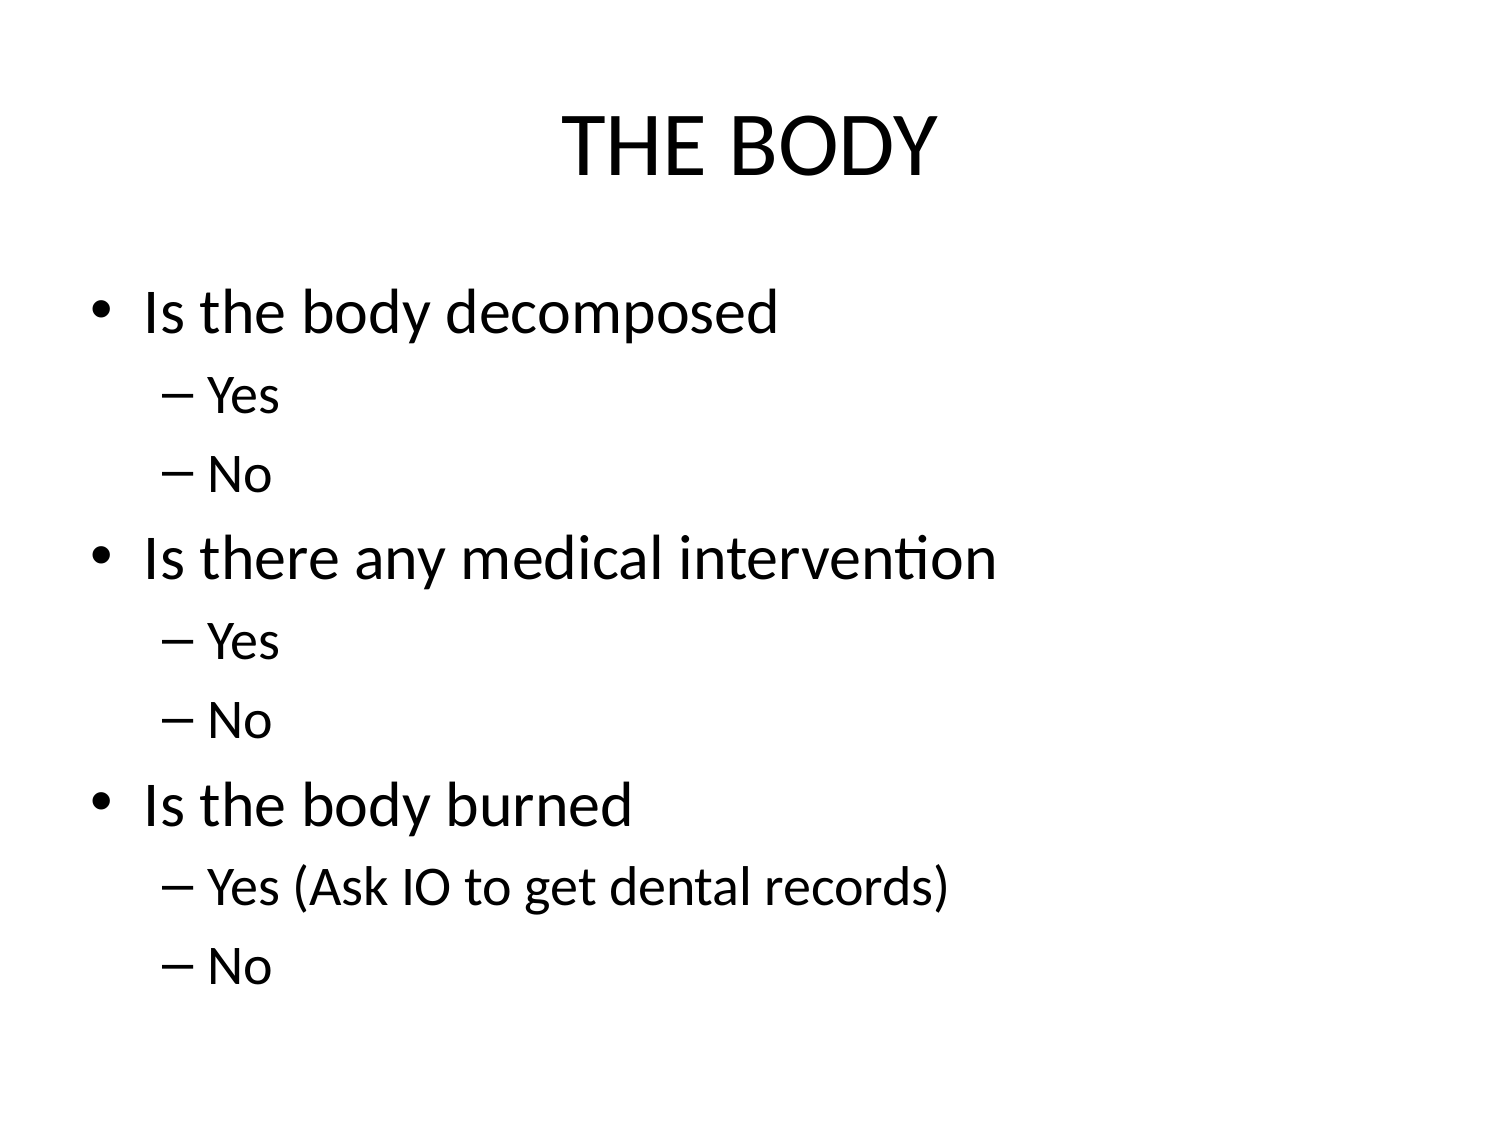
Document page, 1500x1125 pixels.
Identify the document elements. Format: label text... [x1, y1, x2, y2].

title THE BODY [75, 45, 1425, 233]
list Is the body decomposed Yes No Is there any medical intervention Yes No Is the body burned Yes (Ask IO to get dental records) No [75, 262, 1425, 1005]
